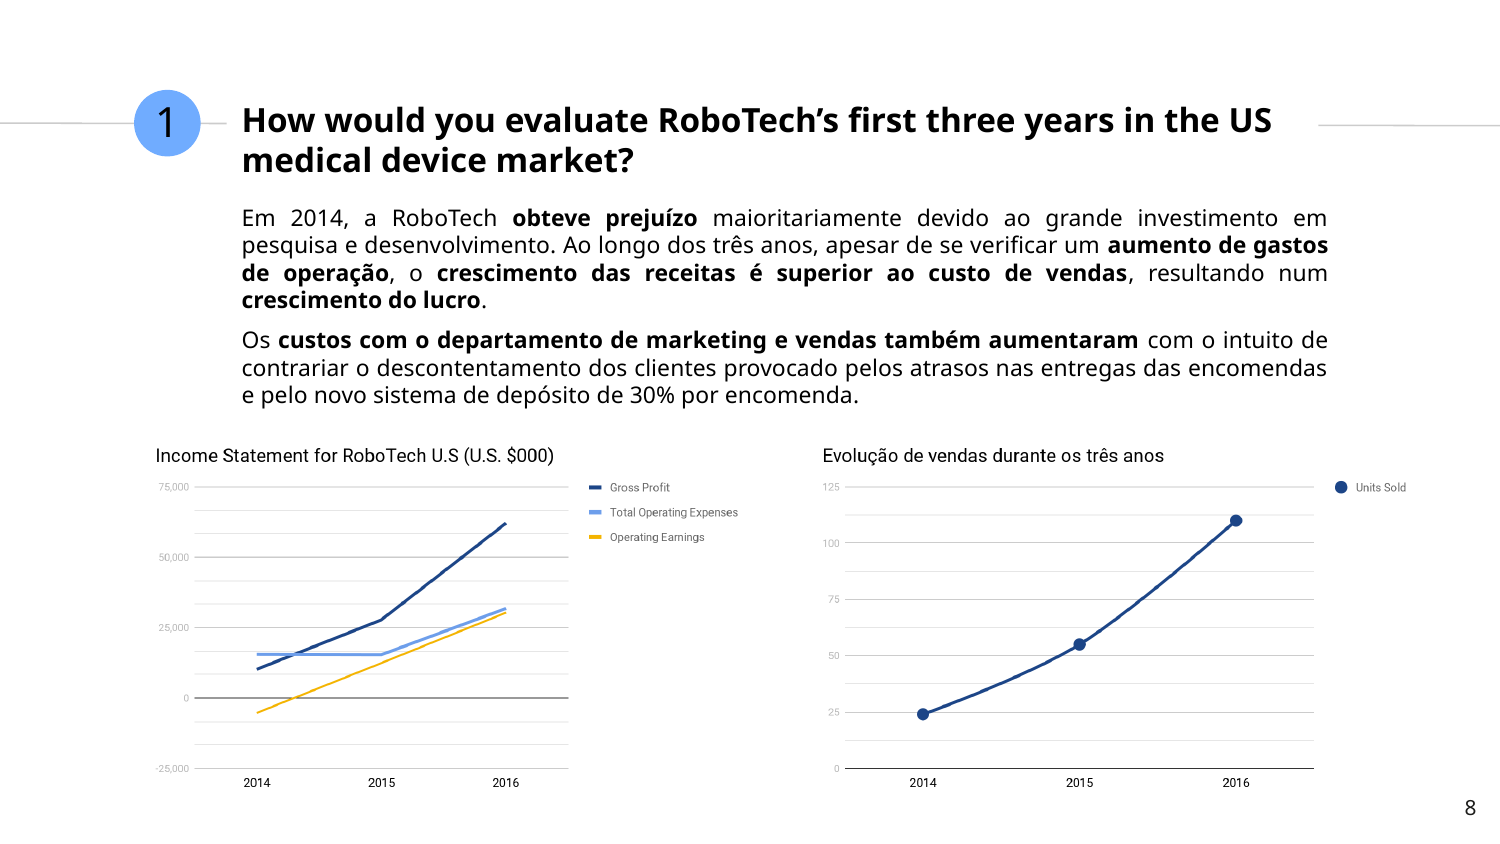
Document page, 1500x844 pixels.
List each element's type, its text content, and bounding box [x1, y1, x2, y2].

title How would you evaluate RoboTech’s first three years in the US medical device market? [226, 88, 1319, 188]
picture [803, 425, 1425, 810]
slide_number ‹#› [1401, 779, 1492, 844]
text_box 1 [136, 88, 199, 154]
picture [136, 425, 758, 810]
list Em 2014, a RoboTech obteve prejuízo maioritariamente devido ao grande investimento em pesquisa e desenvolvimento. Ao longo dos três anos, apesar de se verificar um aumento de gastos de operação, o crescimento das receitas é superior ao custo de vendas, resultando num crescimento do lucro. Os custos com o departamento de marketing e vendas também aumentaram com o intuito de contrariar o descontentamento dos clientes provocado pelos atrasos nas entregas das encomendas e pelo novo sistema de depósito de 30% por encomenda. [226, 188, 1344, 780]
